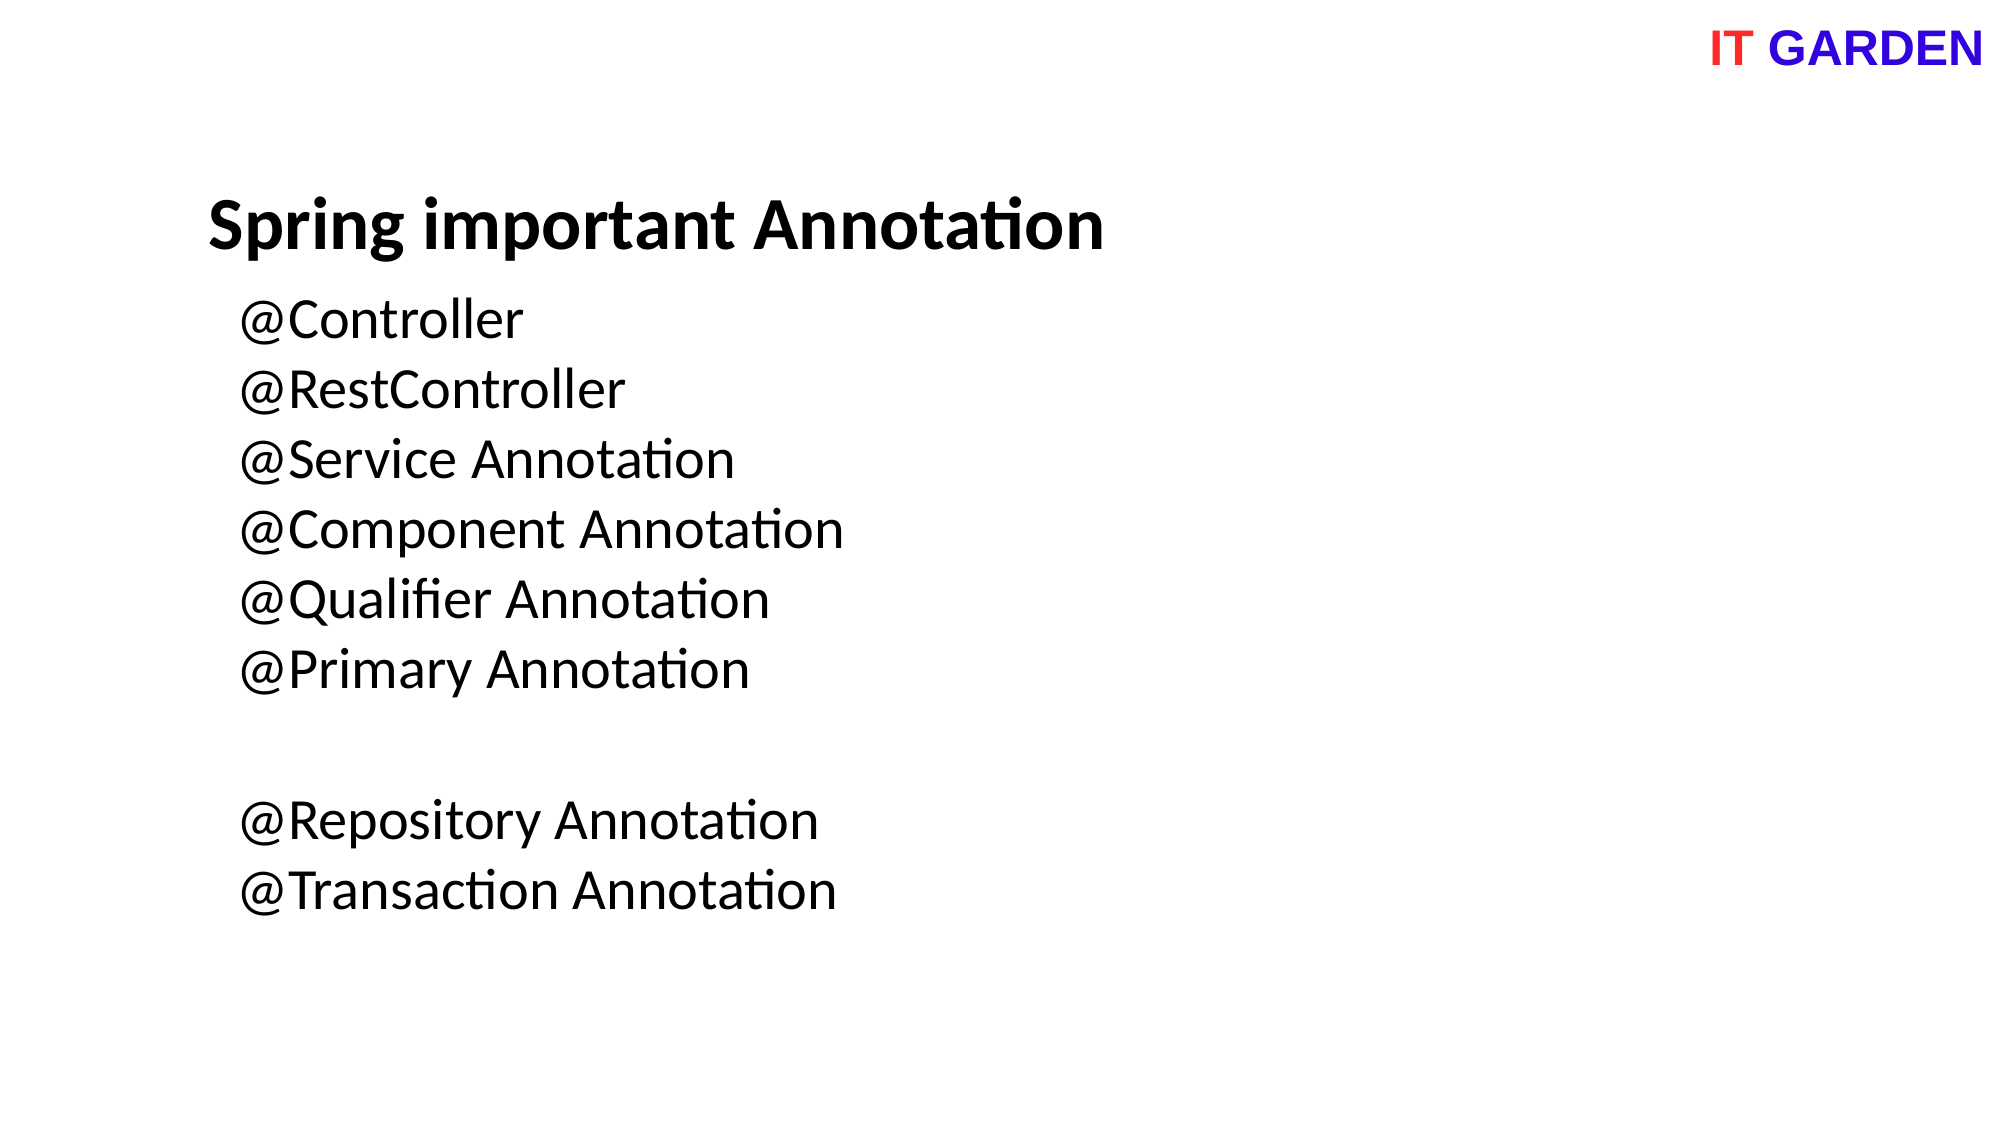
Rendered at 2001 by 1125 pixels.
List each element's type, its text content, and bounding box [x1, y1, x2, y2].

text_box @Repository Annotation @Transaction Annotation [221, 774, 1222, 929]
text_box Spring important Annotation [161, 167, 1154, 272]
text_box IT GARDEN [1694, 8, 2000, 83]
text_box @Controller @RestController @Service Annotation @Component Annotation @Qualifier Annotation @Primary Annotation [221, 273, 1526, 708]
